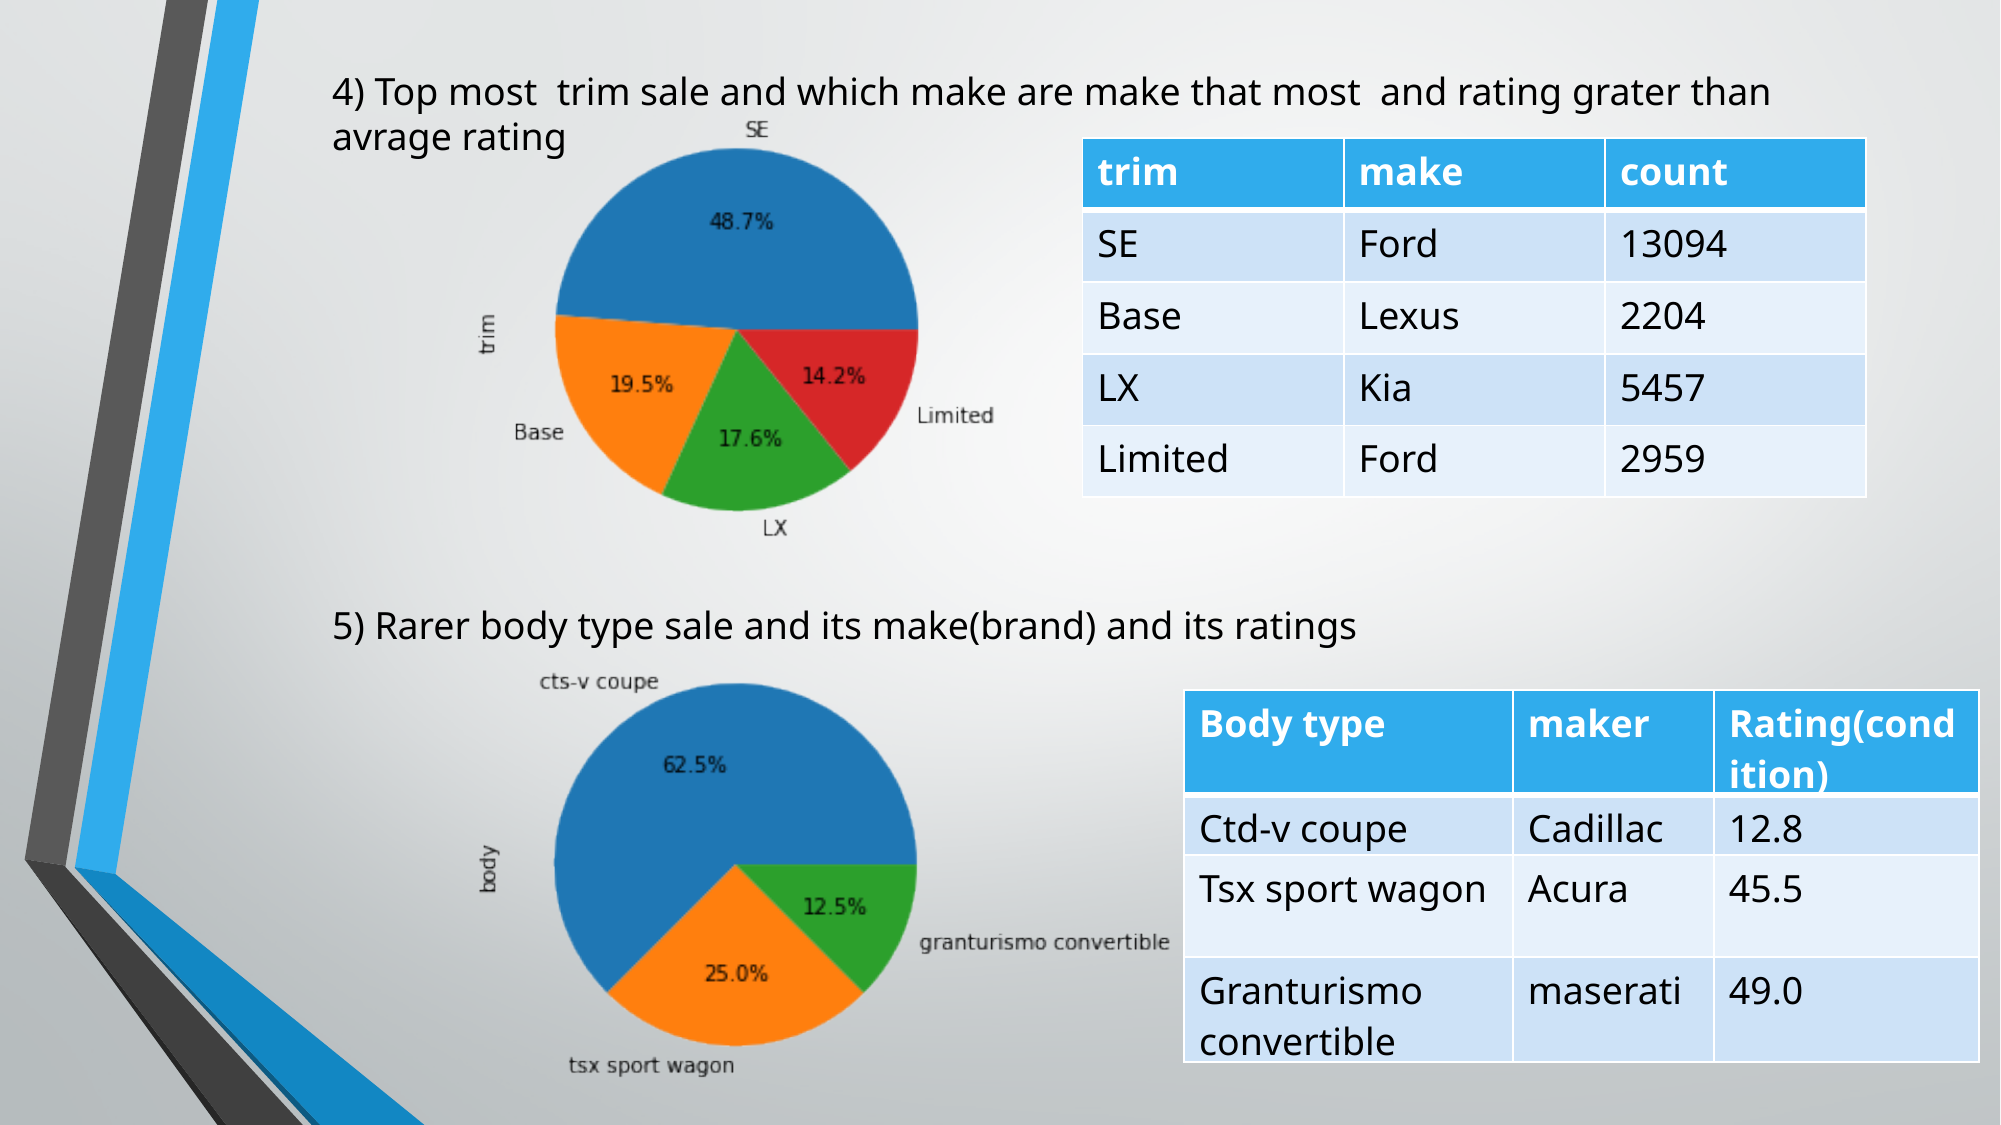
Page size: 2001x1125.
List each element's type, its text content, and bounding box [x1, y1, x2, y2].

table_header maker [1514, 691, 1713, 792]
table_cell maserati [1514, 958, 1713, 1061]
table_cell LX [1083, 355, 1343, 425]
table_cell 49.0 [1715, 958, 1978, 1061]
picture [466, 90, 1009, 573]
table_cell 45.5 [1715, 856, 1978, 956]
table_cell Limited [1083, 426, 1343, 496]
table_header trim [1083, 139, 1343, 207]
text_box 5) Rarer body type sale and its make(brand) and its ratings [317, 594, 1437, 655]
text_box 4) Top most trim sale and which make are make that most and rating grater than avrage rating [317, 60, 1848, 166]
table_cell 12.8 [1715, 798, 1978, 854]
table_cell Cadillac [1514, 798, 1713, 854]
table_cell Granturismo convertible [1185, 958, 1512, 1061]
table_cell Ford [1345, 426, 1604, 496]
table_cell 13094 [1606, 213, 1865, 281]
table_cell Base [1083, 283, 1343, 353]
table_cell 5457 [1606, 355, 1865, 425]
table_cell Ford [1345, 213, 1604, 281]
table_cell Kia [1345, 355, 1604, 425]
table_cell Tsx sport wagon [1185, 856, 1512, 956]
table_cell 2204 [1606, 283, 1865, 353]
table_header make [1345, 139, 1604, 207]
table_cell Lexus [1345, 283, 1604, 353]
table_header Rating(condition) [1715, 691, 1978, 792]
table_cell Ctd-v coupe [1185, 798, 1512, 854]
table_cell SE [1083, 213, 1343, 281]
table_cell 2959 [1606, 426, 1865, 496]
table_cell Acura [1514, 856, 1713, 956]
table_header count [1606, 139, 1865, 207]
table_header Body type [1185, 691, 1512, 792]
picture [465, 624, 1185, 1107]
